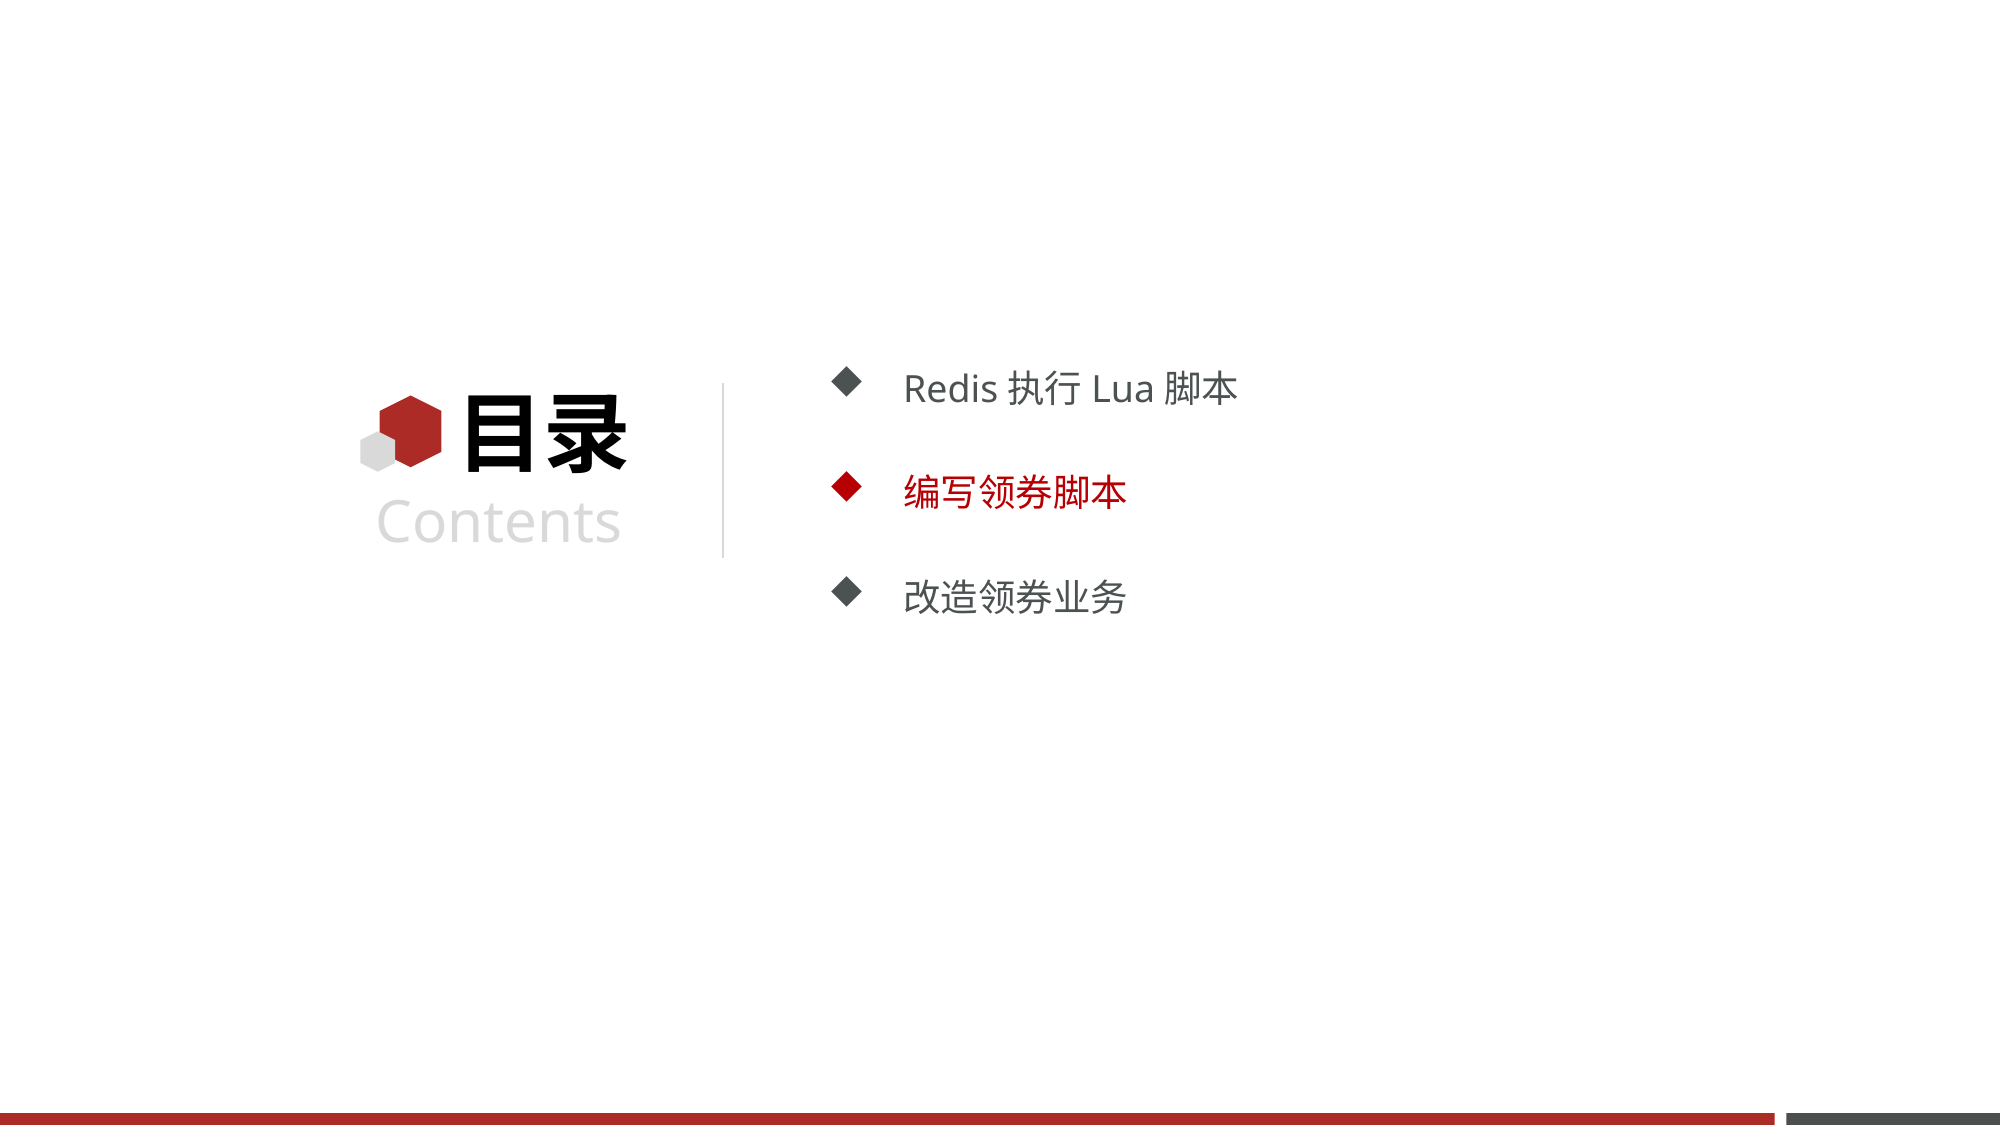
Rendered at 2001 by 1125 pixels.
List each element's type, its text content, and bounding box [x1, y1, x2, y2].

text_box 改造领券业务 [813, 521, 1794, 626]
text_box 编写领券脚本 [813, 416, 1794, 521]
list Redis执行Lua脚本 [813, 312, 1794, 416]
